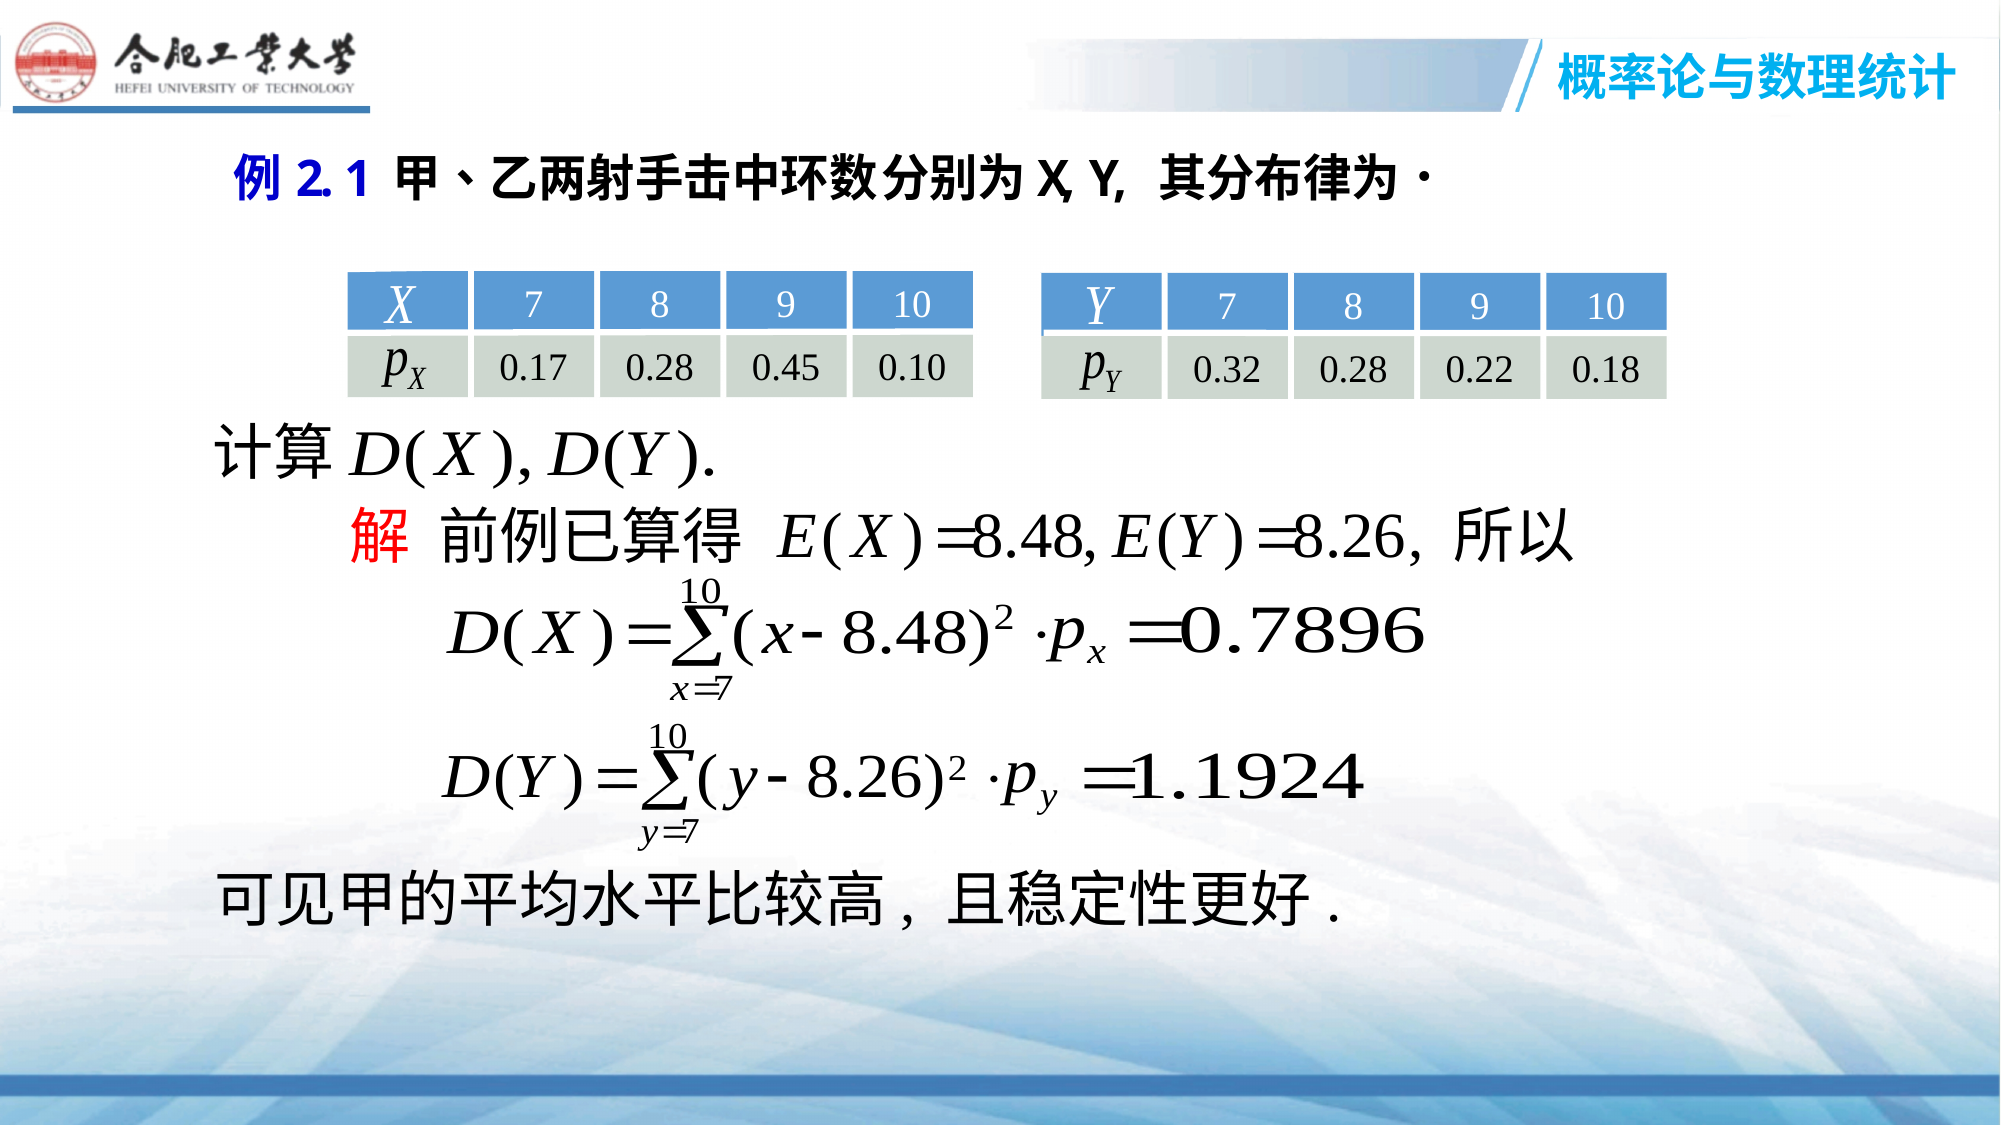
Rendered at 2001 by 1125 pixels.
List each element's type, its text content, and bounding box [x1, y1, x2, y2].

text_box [198, 406, 729, 503]
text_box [1061, 737, 1383, 816]
text_box 解 前例已算得 [335, 490, 824, 579]
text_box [1106, 590, 1438, 670]
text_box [136, 145, 2000, 215]
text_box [765, 498, 1415, 584]
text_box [1040, 265, 1672, 405]
text_box , 所以 [1393, 488, 1600, 577]
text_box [430, 709, 1078, 866]
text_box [341, 260, 974, 401]
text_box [433, 564, 1127, 712]
text_box 可见甲的平均水平比较高, 且稳定性更好. [199, 853, 1434, 942]
picture [0, 0, 2001, 1125]
